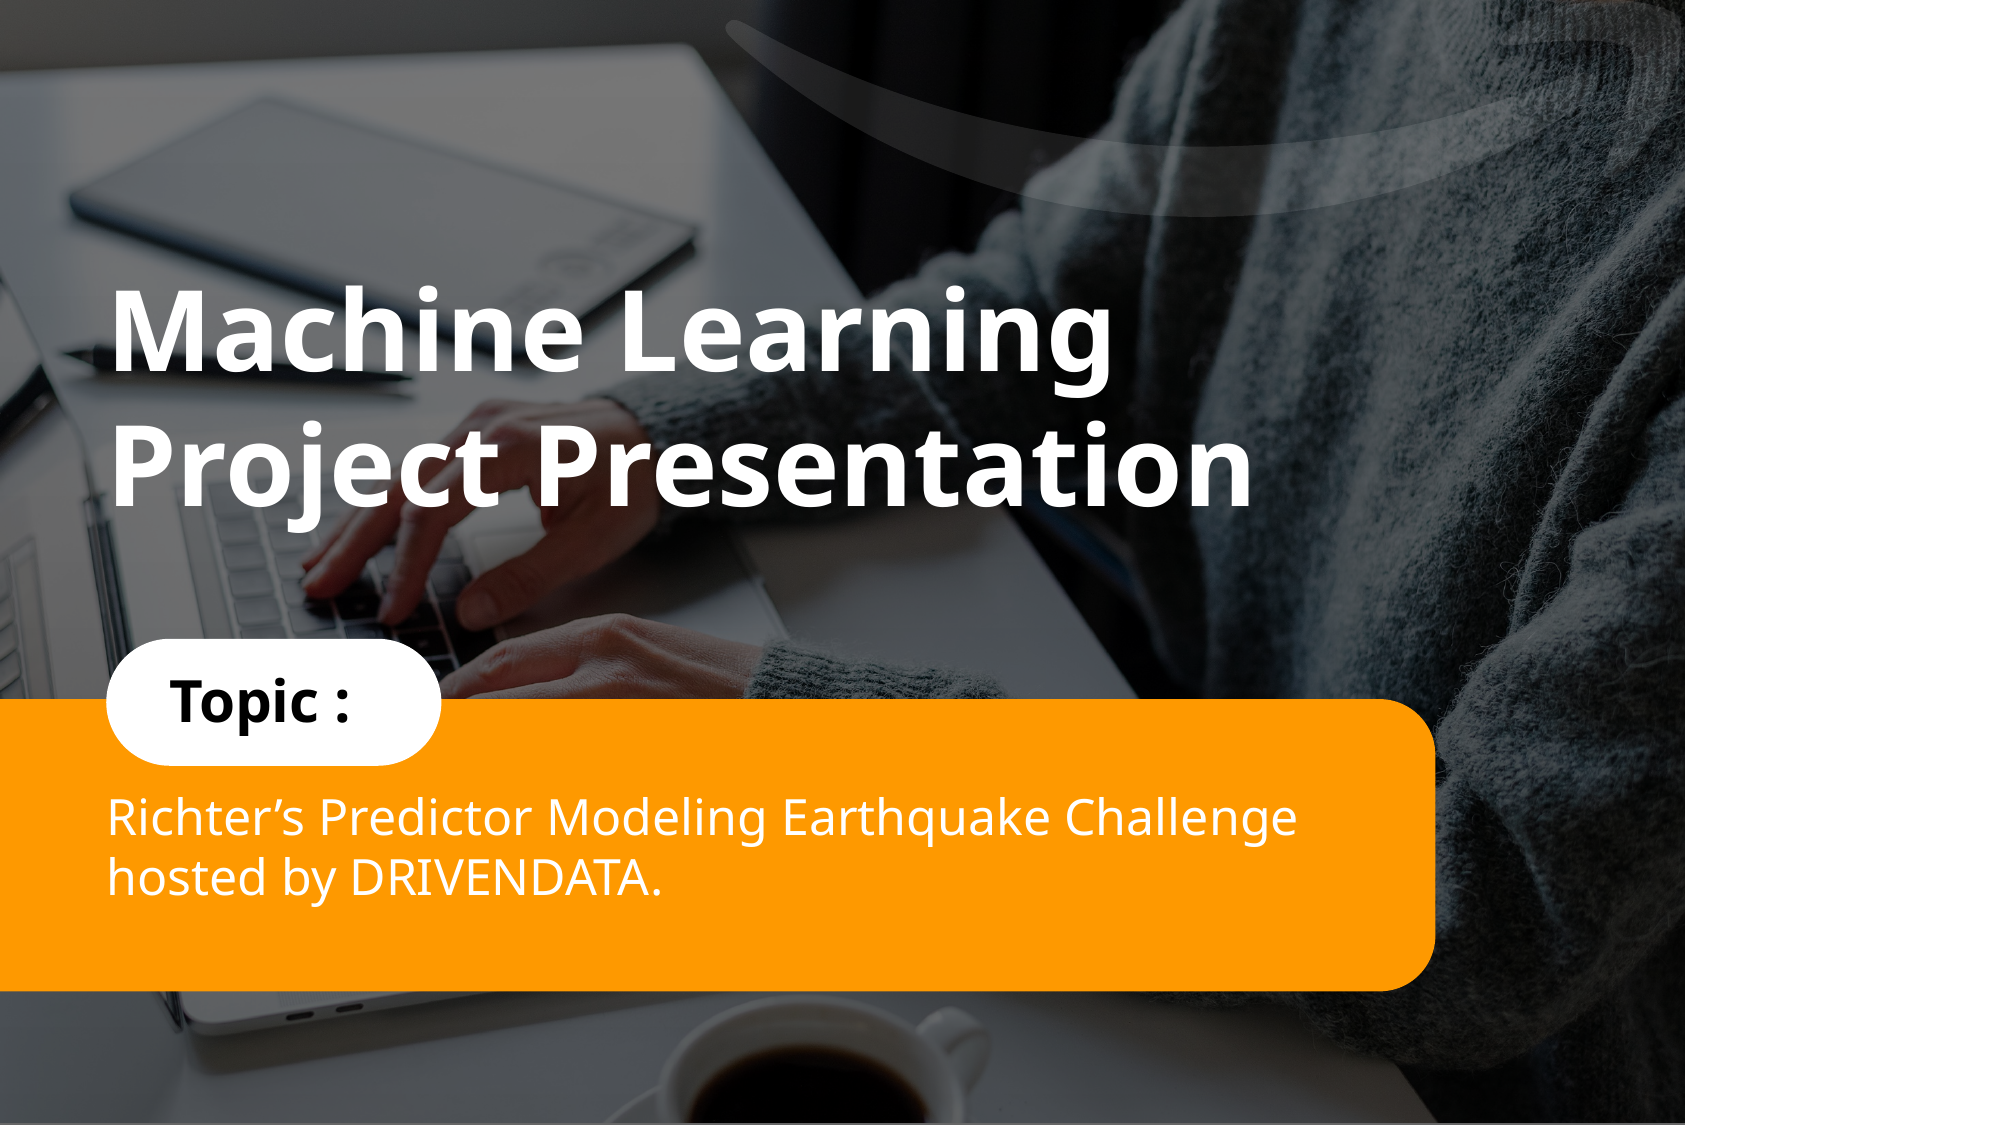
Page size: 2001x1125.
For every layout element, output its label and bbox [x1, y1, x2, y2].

text_box [0, 0, 1686, 1125]
picture [0, 0, 1685, 1123]
